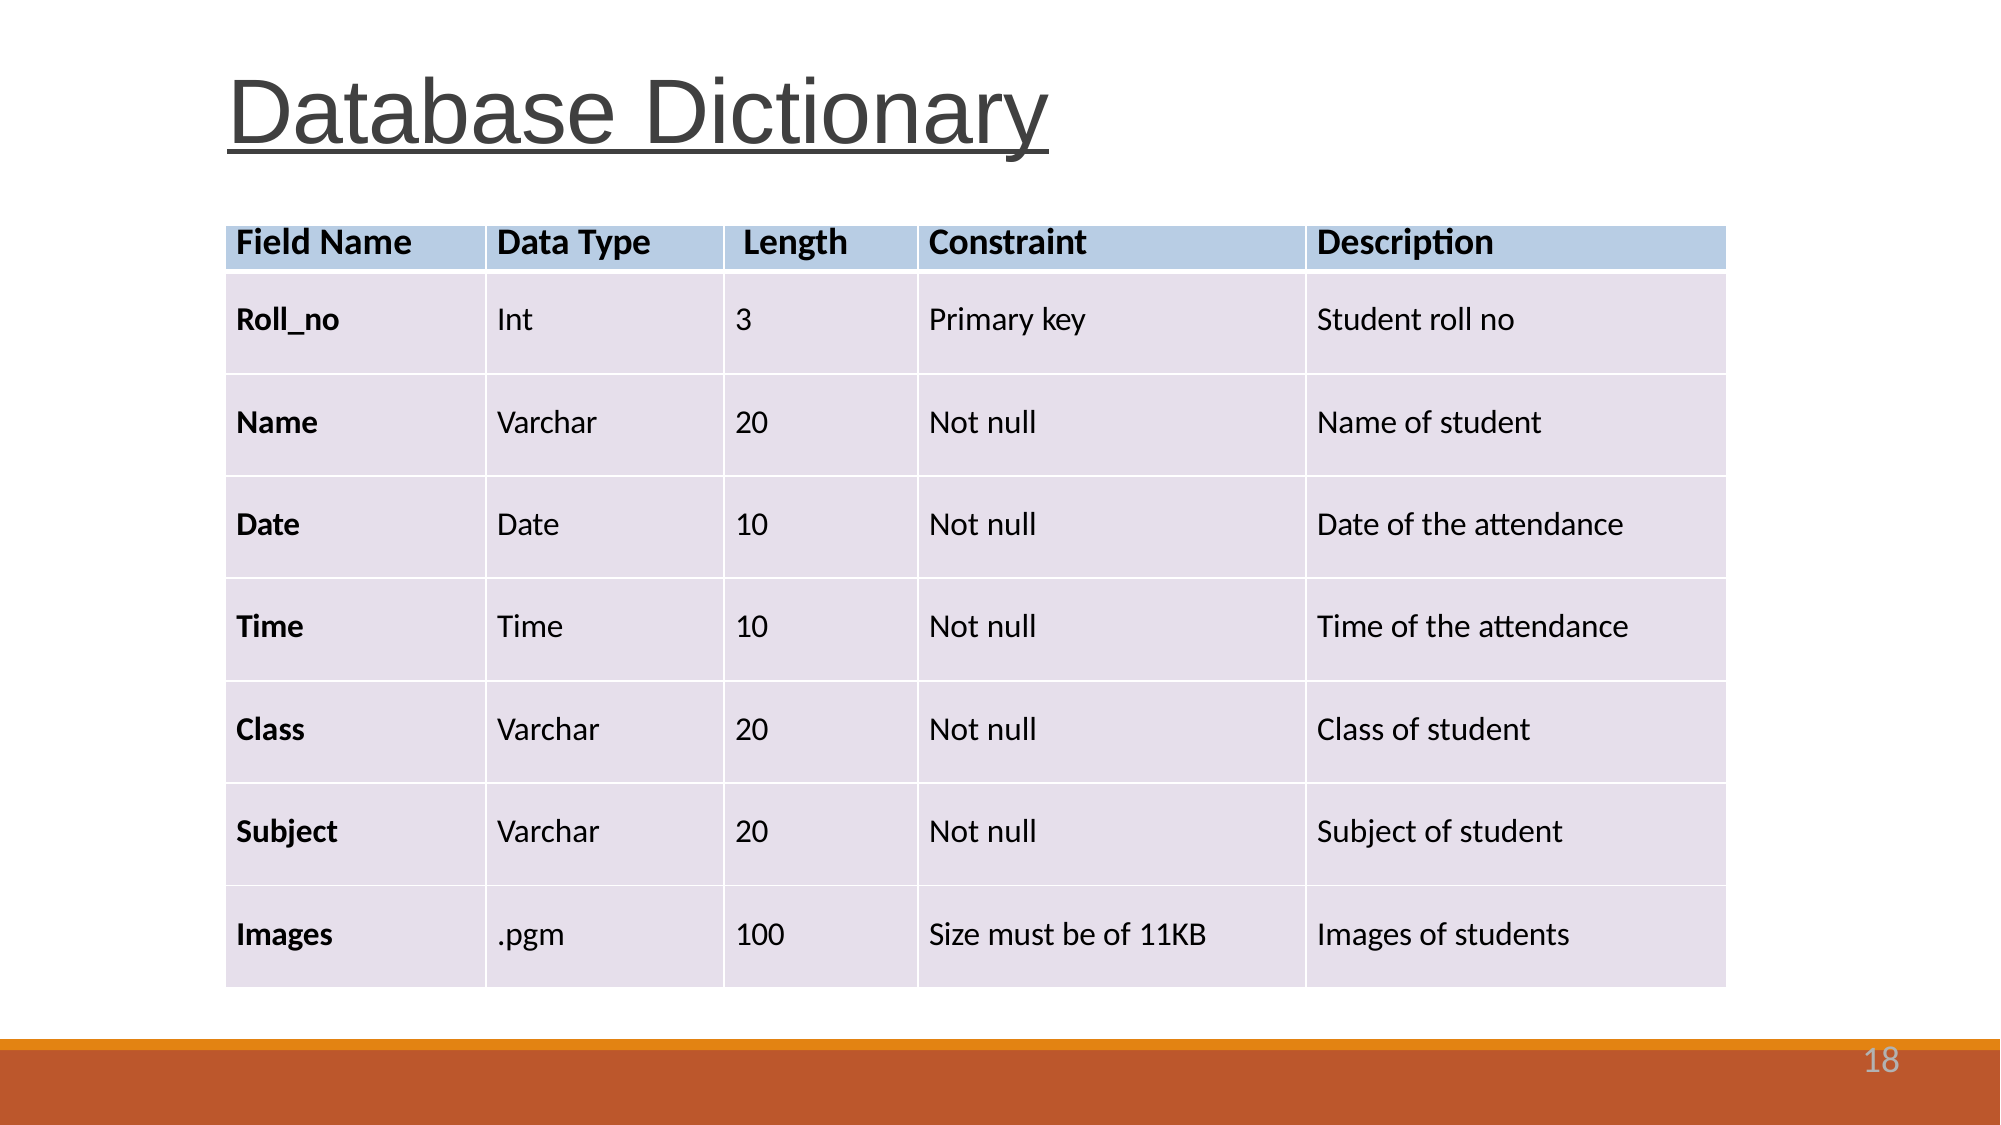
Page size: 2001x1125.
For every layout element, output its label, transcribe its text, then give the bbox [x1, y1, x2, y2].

table_cell Not null [919, 682, 1305, 782]
table_cell 100 [725, 886, 917, 987]
table_cell Not null [919, 477, 1305, 577]
table_cell Subject of student [1307, 784, 1726, 885]
table_cell Not null [919, 579, 1305, 680]
table_header Constraint [919, 226, 1305, 269]
table_cell 3 [725, 274, 917, 373]
table_cell Date [226, 477, 485, 577]
table_cell Varchar [487, 682, 723, 782]
table_cell Time of the attendance [1307, 579, 1726, 680]
table_cell Subject [226, 784, 485, 885]
table_cell Roll_no [226, 274, 485, 373]
table_cell 10 [725, 477, 917, 577]
table_cell 10 [725, 579, 917, 680]
table_cell Time [487, 579, 723, 680]
table_cell Time [226, 579, 485, 680]
table_cell 20 [725, 784, 917, 885]
table_cell Varchar [487, 375, 723, 475]
table_cell Name of student [1307, 375, 1726, 475]
table_header Description [1307, 226, 1726, 269]
table_cell Images [226, 886, 485, 987]
table_cell Student roll no [1307, 274, 1726, 373]
table_cell Images of students [1307, 886, 1726, 987]
table_cell Size must be of 11KB [919, 886, 1305, 987]
table_cell Class [226, 682, 485, 782]
slide_number 18 [1440, 1046, 1900, 1125]
table_cell Primary key [919, 274, 1305, 373]
table_header Length [725, 226, 917, 269]
table_cell Int [487, 274, 723, 373]
table_header Field Name [226, 226, 485, 269]
table_cell Varchar [487, 784, 723, 885]
title Database Dictionary [225, 50, 1175, 224]
table_cell Name [226, 375, 485, 475]
table_cell Class of student [1307, 682, 1726, 782]
table_header Data Type [487, 226, 723, 269]
table_cell Date [487, 477, 723, 577]
table_cell 20 [725, 682, 917, 782]
table_cell .pgm [487, 886, 723, 987]
table_cell 20 [725, 375, 917, 475]
table_cell Not null [919, 375, 1305, 475]
table_cell Date of the attendance [1307, 477, 1726, 577]
table_cell Not null [919, 784, 1305, 885]
